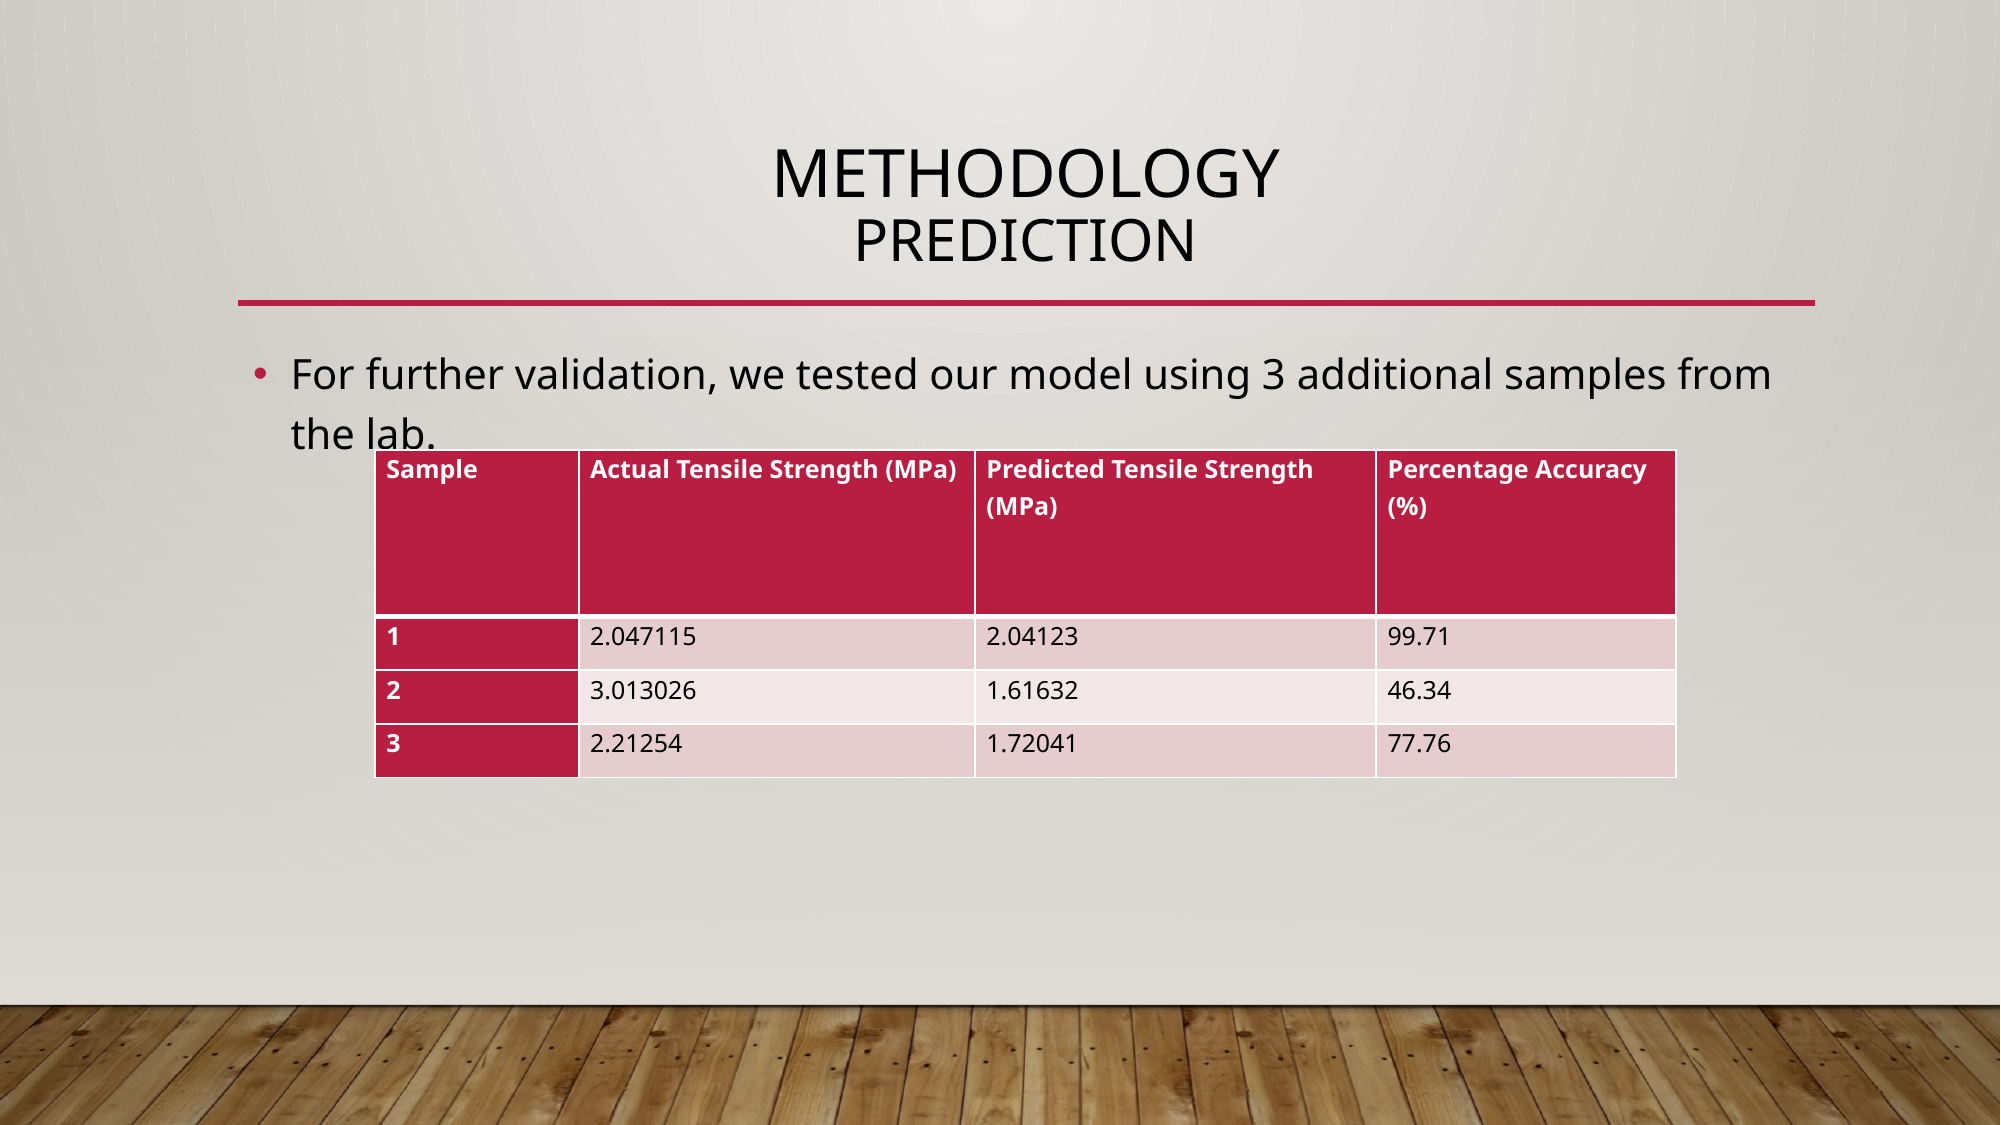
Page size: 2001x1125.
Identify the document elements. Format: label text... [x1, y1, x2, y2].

table_cell 2.047115 [580, 619, 974, 669]
table_header Predicted Tensile Strength (MPa) [976, 451, 1375, 614]
list For further validation, we tested our model using 3 additional samples from the lab. [238, 330, 1814, 897]
table_cell 1.72041 [976, 725, 1375, 777]
table_cell 2.04123 [976, 619, 1375, 669]
title METHODOLOGY PREDICTION [238, 131, 1814, 305]
table_header Actual Tensile Strength (MPa) [580, 451, 974, 614]
table_cell 46.34 [1377, 671, 1675, 723]
table_cell 3 [376, 725, 578, 777]
table_cell 3.013026 [580, 671, 974, 723]
table_cell 1 [376, 619, 578, 669]
table_header Percentage Accuracy (%) [1377, 451, 1675, 614]
table_cell 1.61632 [976, 671, 1375, 723]
table_cell 2 [376, 671, 578, 723]
picture [0, 1005, 2000, 1125]
table_cell 99.71 [1377, 619, 1675, 669]
table_cell 77.76 [1377, 725, 1675, 777]
table_header Sample [376, 451, 578, 614]
table_cell 2.21254 [580, 725, 974, 777]
